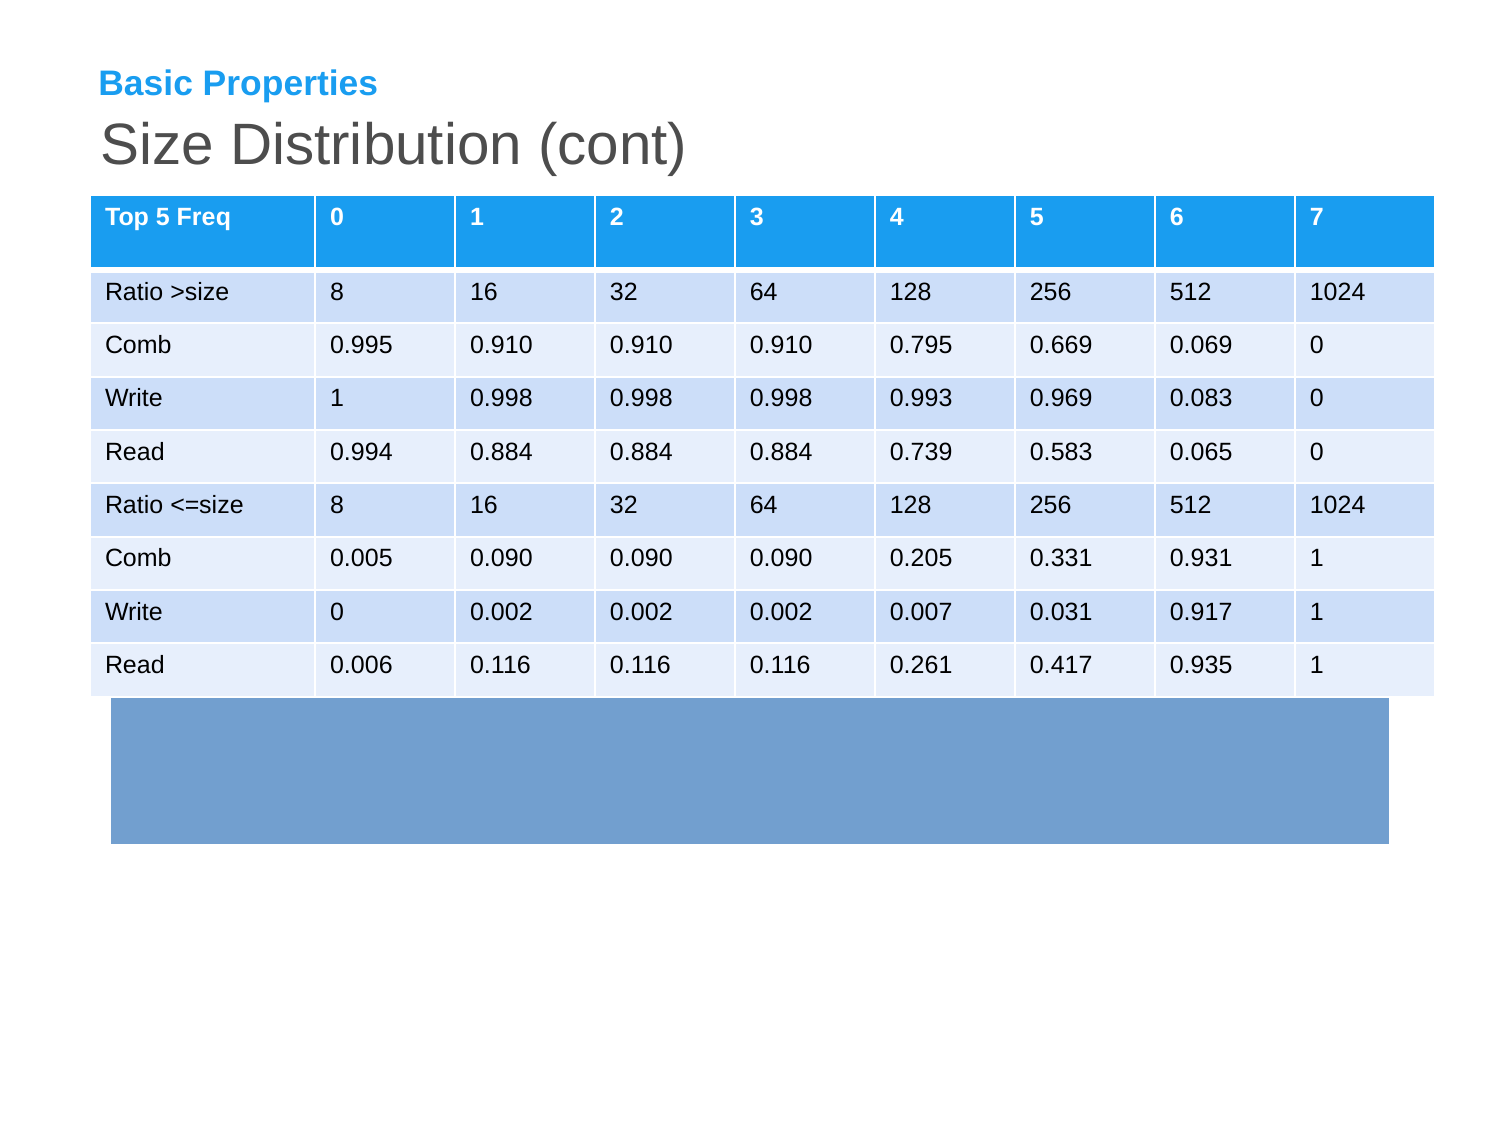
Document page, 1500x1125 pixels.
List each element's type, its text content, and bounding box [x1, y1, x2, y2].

table_cell 0.002 [736, 591, 874, 642]
table_cell 32 [596, 484, 734, 536]
table_cell Write [91, 591, 314, 642]
table_cell 128 [876, 484, 1014, 536]
table_cell 16 [456, 273, 594, 322]
table_cell Write [91, 378, 314, 429]
table_cell 256 [1016, 273, 1154, 322]
table_cell 0.031 [1016, 591, 1154, 642]
table_cell 16 [456, 484, 594, 536]
table_cell 0.065 [1156, 431, 1294, 482]
table_cell 1 [316, 378, 454, 429]
table_cell 0.910 [736, 324, 874, 376]
table_cell 8 [316, 273, 454, 322]
table_cell 0.116 [456, 644, 594, 696]
table_cell 0.005 [316, 538, 454, 589]
table_header 0 [316, 196, 454, 267]
table_cell 0.090 [596, 538, 734, 589]
table_cell 1024 [1296, 273, 1434, 322]
table_cell 0.884 [596, 431, 734, 482]
table_cell 0.002 [456, 591, 594, 642]
table_cell 128 [876, 273, 1014, 322]
table_cell 0.795 [876, 324, 1014, 376]
table_header 1 [456, 196, 594, 267]
table_cell 0.006 [316, 644, 454, 696]
table_cell 0.007 [876, 591, 1014, 642]
table_cell 0.994 [316, 431, 454, 482]
table_cell 0.917 [1156, 591, 1294, 642]
table_cell 0.910 [456, 324, 594, 376]
table_cell 0.998 [736, 378, 874, 429]
table_cell 0.969 [1016, 378, 1154, 429]
table_cell 0 [1296, 324, 1434, 376]
table_cell 8 [316, 484, 454, 536]
table_cell 0.910 [596, 324, 734, 376]
table_cell 0.090 [736, 538, 874, 589]
table_header 5 [1016, 196, 1154, 267]
table_cell 0.995 [316, 324, 454, 376]
table_cell 0.669 [1016, 324, 1154, 376]
table_header 2 [596, 196, 734, 267]
table_cell Read [91, 644, 314, 696]
table_cell 1024 [1296, 484, 1434, 536]
table_cell 0.261 [876, 644, 1014, 696]
table_cell 0.331 [1016, 538, 1154, 589]
title Size Distribution (cont) [85, 105, 1408, 194]
table_cell 256 [1016, 484, 1154, 536]
table_cell 0 [316, 591, 454, 642]
table_cell 0.739 [876, 431, 1014, 482]
table_cell 0.935 [1156, 644, 1294, 696]
table_cell 0.069 [1156, 324, 1294, 376]
table_header 7 [1296, 196, 1434, 267]
table_cell 0.884 [456, 431, 594, 482]
table_header Top 5 Freq [91, 196, 314, 267]
table_cell Ratio >size [91, 273, 314, 322]
table_header 6 [1156, 196, 1294, 267]
table_cell 0 [1296, 431, 1434, 482]
table_cell 64 [736, 484, 874, 536]
table_cell 0.116 [736, 644, 874, 696]
table_cell Read [91, 431, 314, 482]
table_cell 0.205 [876, 538, 1014, 589]
table_cell 0.090 [456, 538, 594, 589]
table_cell 0 [1296, 378, 1434, 429]
table_cell Ratio <=size [91, 484, 314, 536]
table_cell 512 [1156, 484, 1294, 536]
table_cell 512 [1156, 273, 1294, 322]
table_cell 0.884 [736, 431, 874, 482]
table_cell 0.998 [456, 378, 594, 429]
table_cell 0.998 [596, 378, 734, 429]
table_cell 0.002 [596, 591, 734, 642]
table_cell 32 [596, 273, 734, 322]
list Basic Properties [98, 38, 1420, 104]
table_header 4 [876, 196, 1014, 267]
table_cell 1 [1296, 538, 1434, 589]
table_cell 0.417 [1016, 644, 1154, 696]
table_header 3 [736, 196, 874, 267]
table_cell 64 [736, 273, 874, 322]
table_cell 0.931 [1156, 538, 1294, 589]
table_cell 0.083 [1156, 378, 1294, 429]
table_cell 0.583 [1016, 431, 1154, 482]
table_cell 0.993 [876, 378, 1014, 429]
table_cell Comb [91, 324, 314, 376]
table_cell 1 [1296, 644, 1434, 696]
table_cell Comb [91, 538, 314, 589]
table_cell 0.116 [596, 644, 734, 696]
table_cell 1 [1296, 591, 1434, 642]
